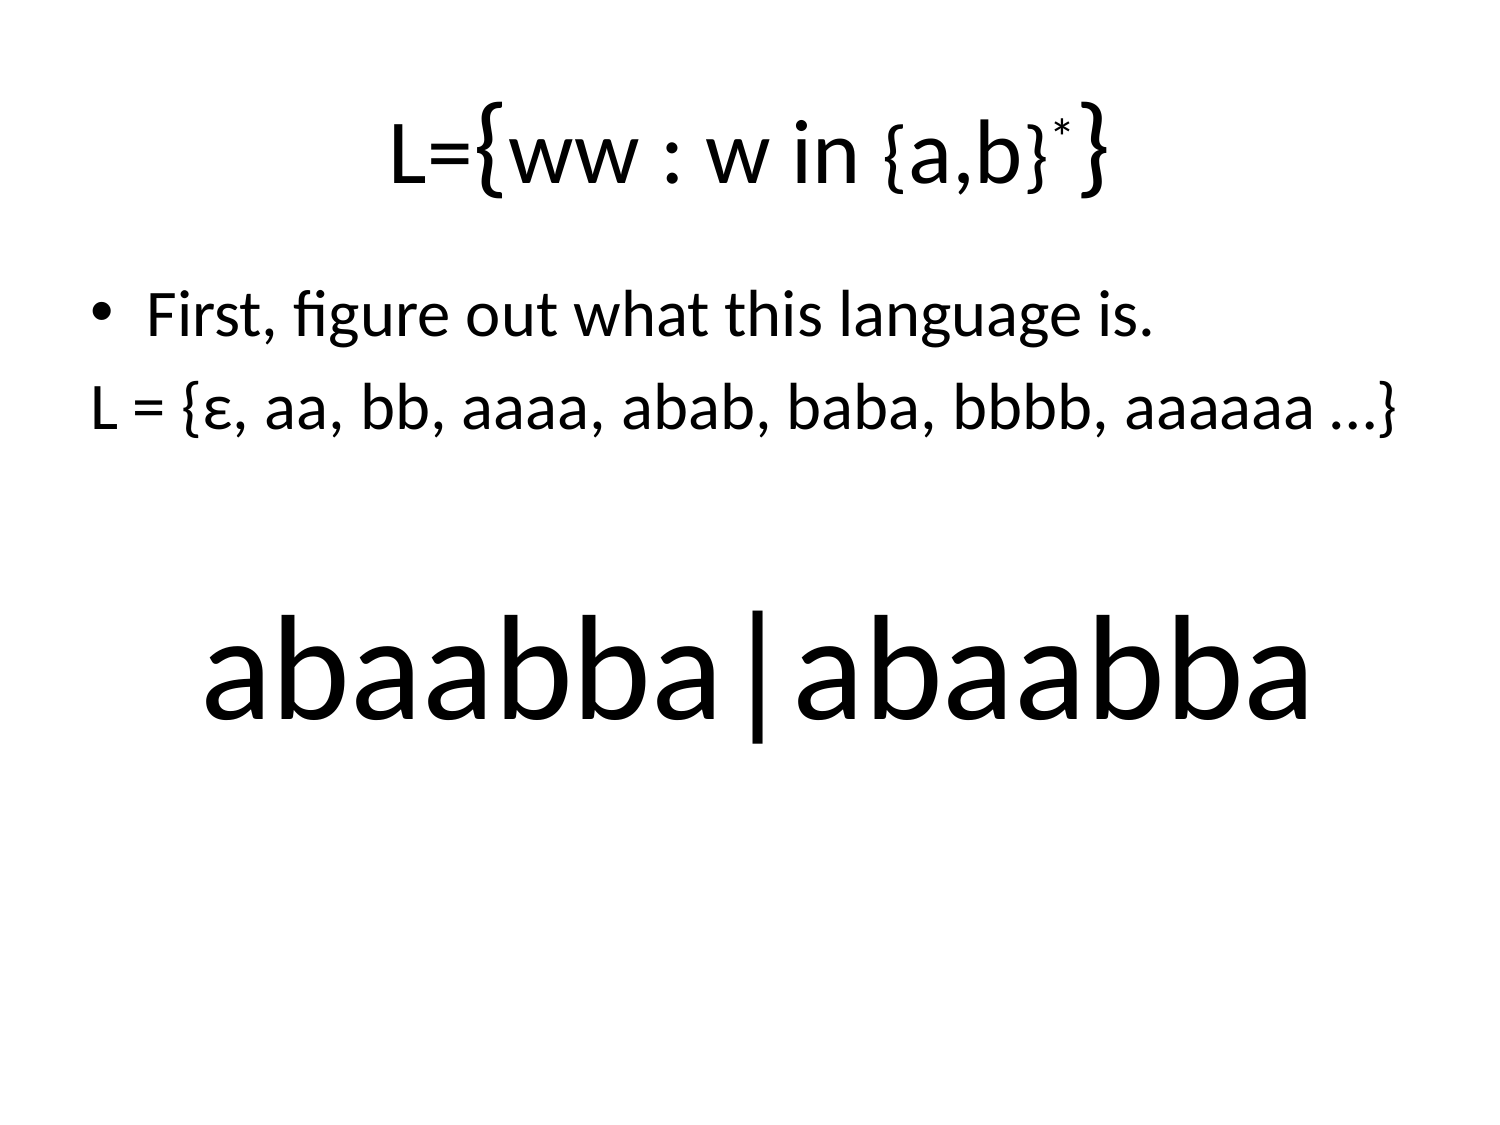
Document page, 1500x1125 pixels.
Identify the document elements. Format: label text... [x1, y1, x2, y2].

text_box abaabba|abaabba [185, 562, 1331, 758]
title L={ww : w in {a,b}*} [75, 45, 1425, 233]
list First, figure out what this language is. L = {ε, aa, bb, aaaa, abab, baba, bbbb, aaaaaa …} [75, 262, 1425, 1005]
